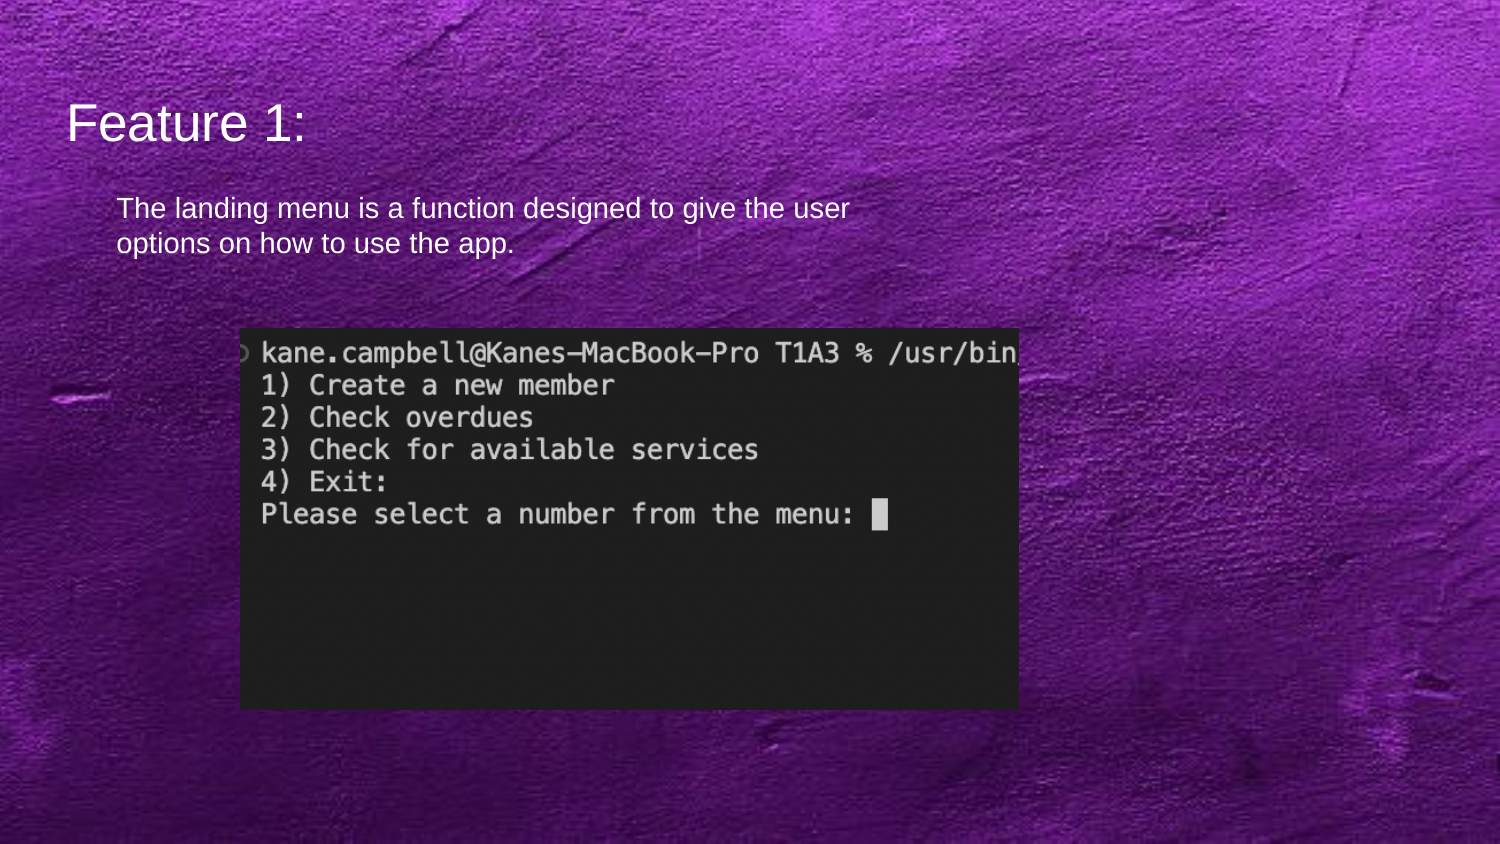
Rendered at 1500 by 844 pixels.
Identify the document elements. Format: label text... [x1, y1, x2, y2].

text_box The landing menu is a function designed to give the user options on how to use the app. [101, 174, 969, 275]
picture [0, 0, 1500, 844]
title Feature 1: [51, 72, 1449, 167]
